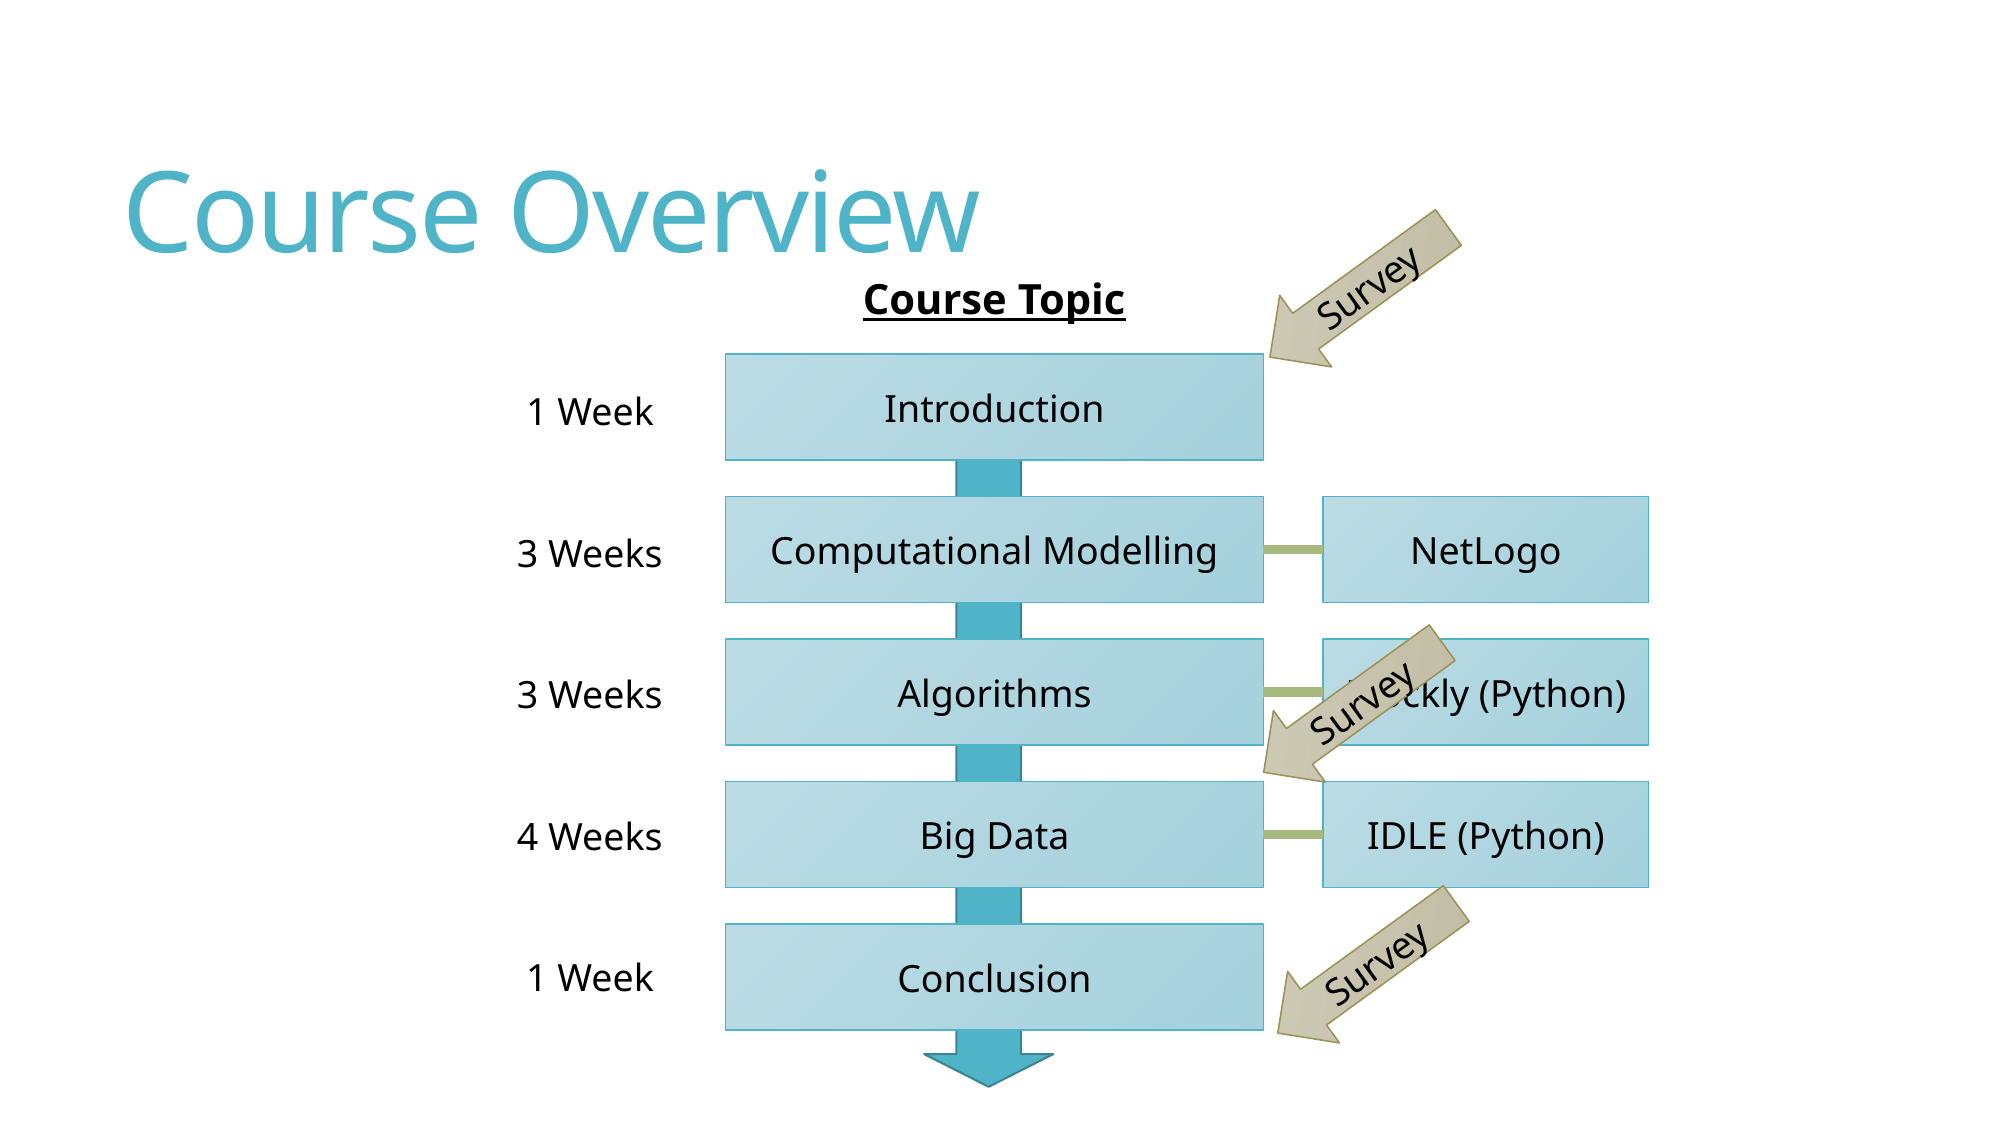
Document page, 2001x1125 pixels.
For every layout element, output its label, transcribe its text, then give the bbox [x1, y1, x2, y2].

text_box Blockly (Python) [1341, 638, 1649, 746]
text_box Big Data [725, 781, 1264, 888]
text_box Computational Modelling [725, 496, 1264, 603]
text_box 1 Week [511, 380, 669, 441]
text_box 3 Weeks [502, 522, 678, 582]
text_box [955, 603, 1023, 638]
text_box Survey [1277, 885, 1470, 1044]
text_box 4 Weeks [502, 805, 678, 865]
text_box [955, 461, 1023, 496]
title Course Overview [107, 81, 1875, 354]
text_box Blockly (Python) [1322, 638, 1408, 701]
text_box Survey [1269, 209, 1462, 368]
text_box [923, 1031, 1055, 1088]
text_box Introduction [725, 353, 1264, 461]
text_box Survey [1262, 624, 1456, 783]
text_box 3 Weeks [502, 663, 678, 724]
text_box NetLogo [1322, 496, 1649, 603]
text_box [955, 746, 1023, 781]
text_box Course Topic [848, 265, 1141, 331]
text_box Algorithms [725, 638, 1264, 746]
text_box 1 Week [511, 946, 669, 1007]
text_box IDLE (Python) [1322, 781, 1649, 888]
text_box Conclusion [725, 923, 1264, 1031]
text_box [955, 888, 1023, 923]
